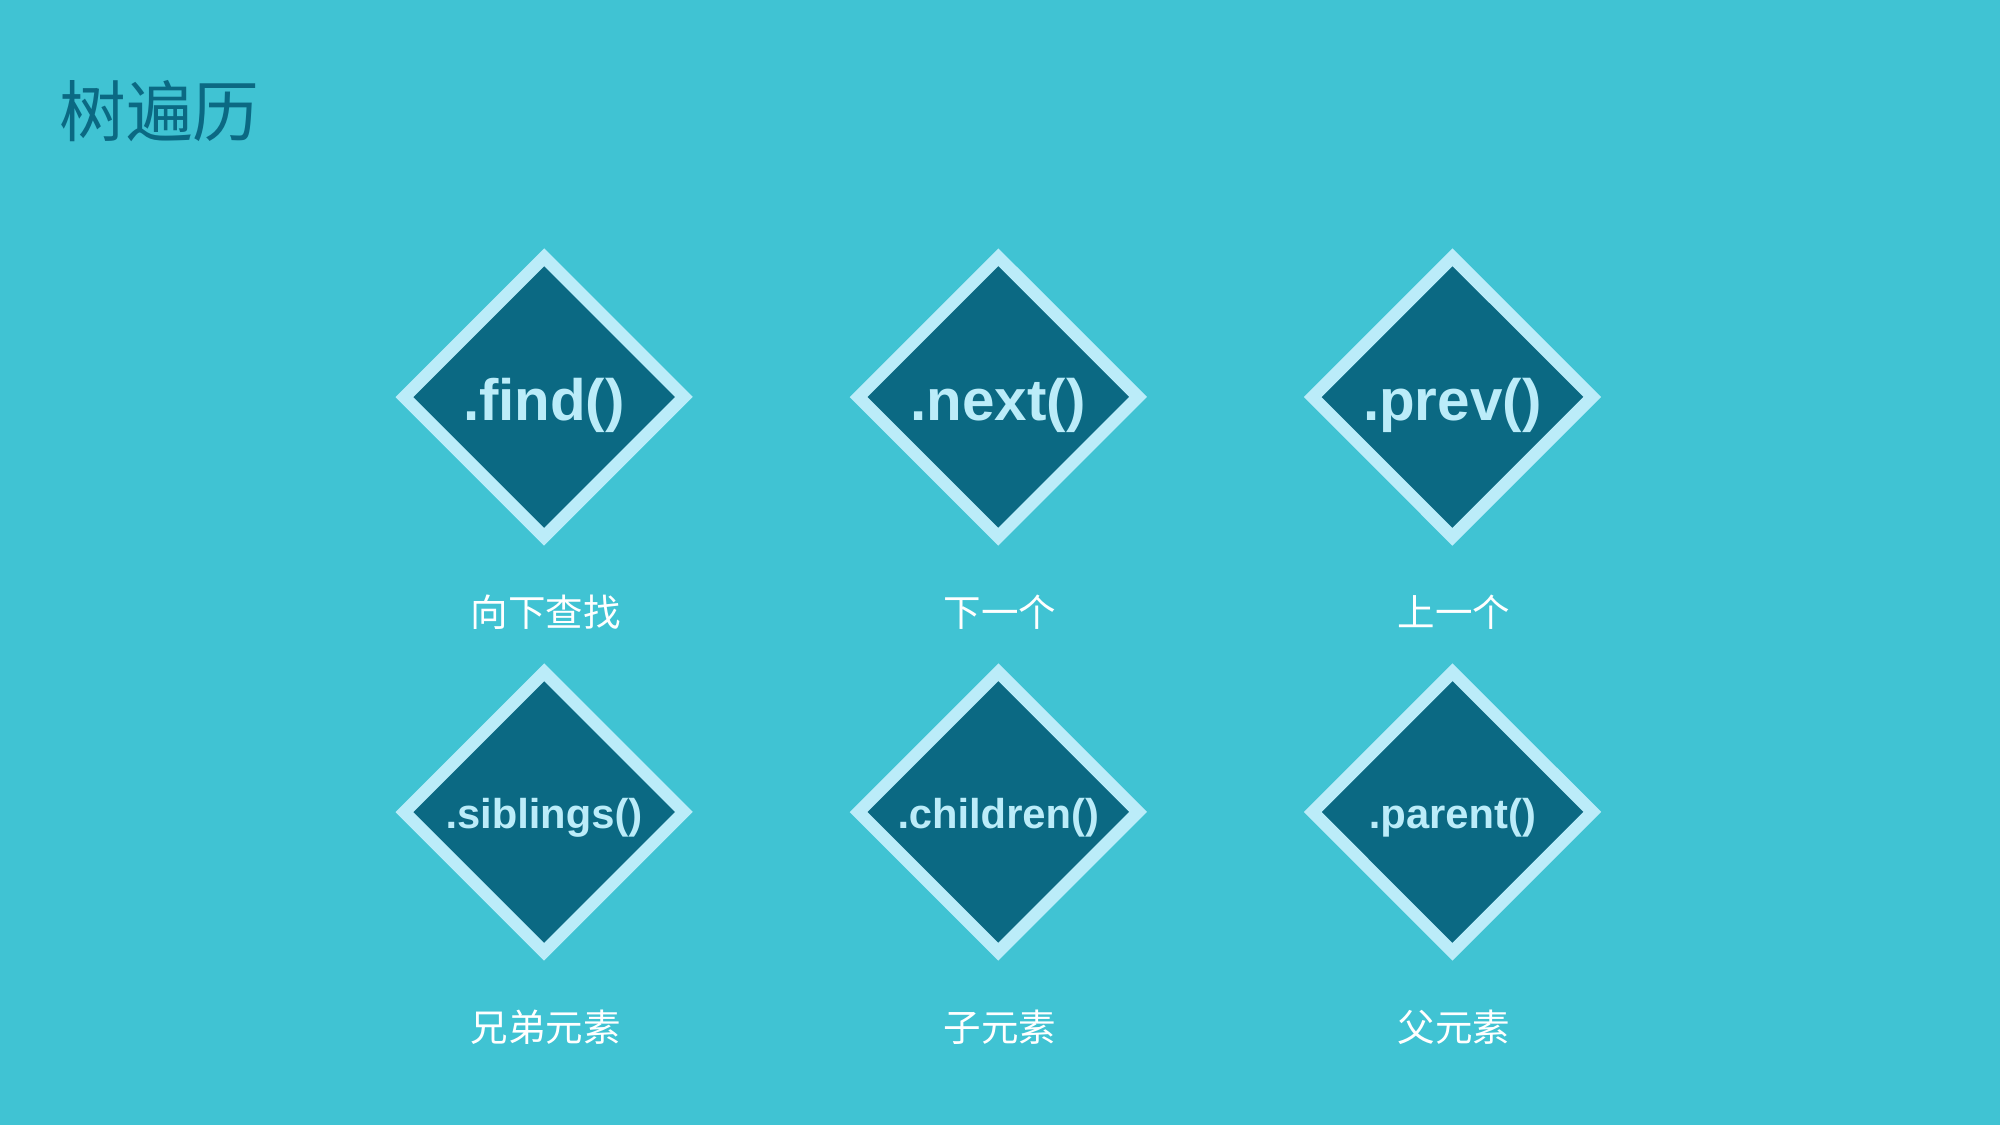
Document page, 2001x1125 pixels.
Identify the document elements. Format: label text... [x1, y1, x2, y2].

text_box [809, 257, 1190, 654]
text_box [1263, 257, 1645, 654]
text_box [1263, 672, 1645, 1069]
text_box 树遍历 [44, 26, 1139, 204]
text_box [355, 257, 736, 654]
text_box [809, 672, 1190, 1069]
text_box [355, 672, 736, 1069]
